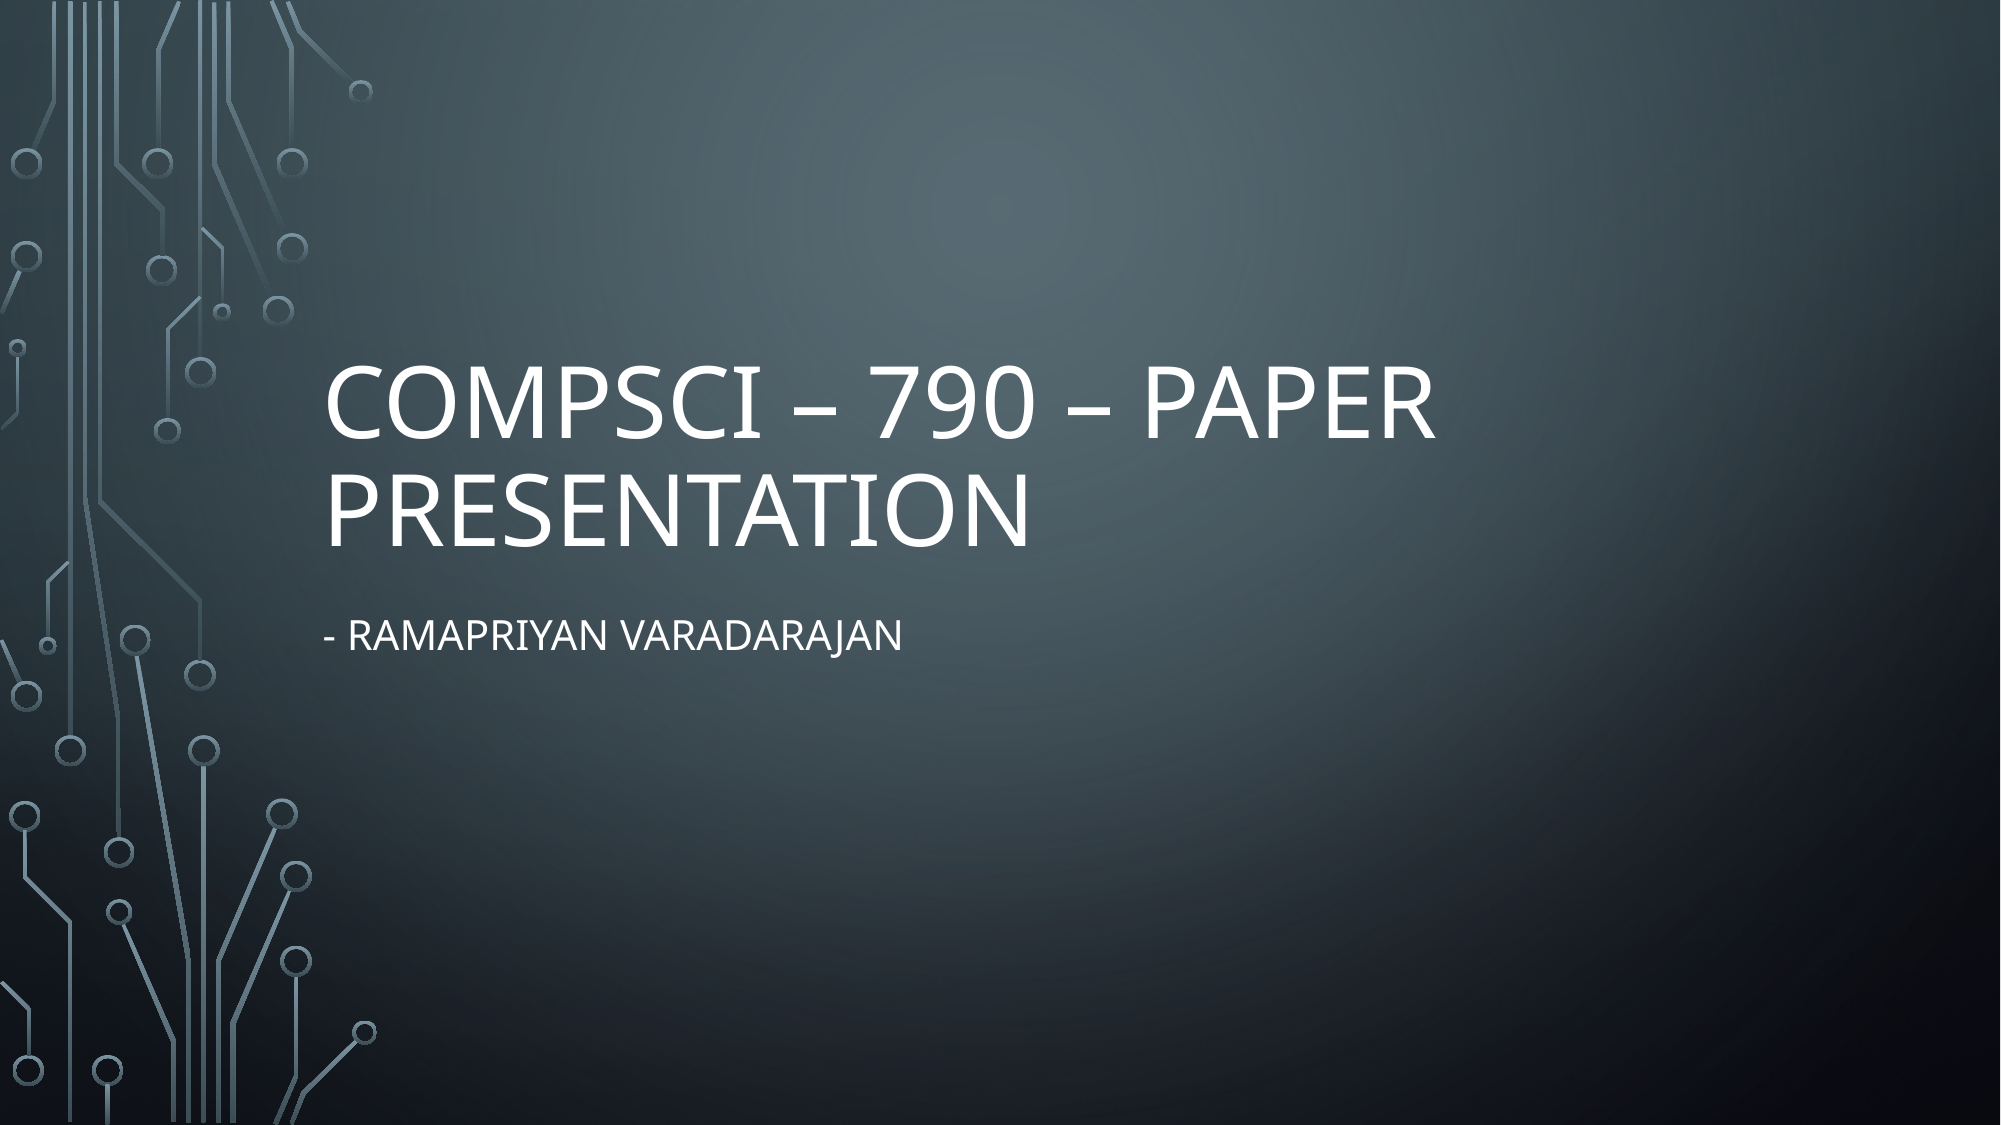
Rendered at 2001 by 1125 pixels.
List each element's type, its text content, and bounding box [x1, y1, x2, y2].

title Compsci – 790 – paper presentation [307, 184, 1750, 576]
subtitle - Ramapriyan Varadarajan [307, 590, 1750, 863]
